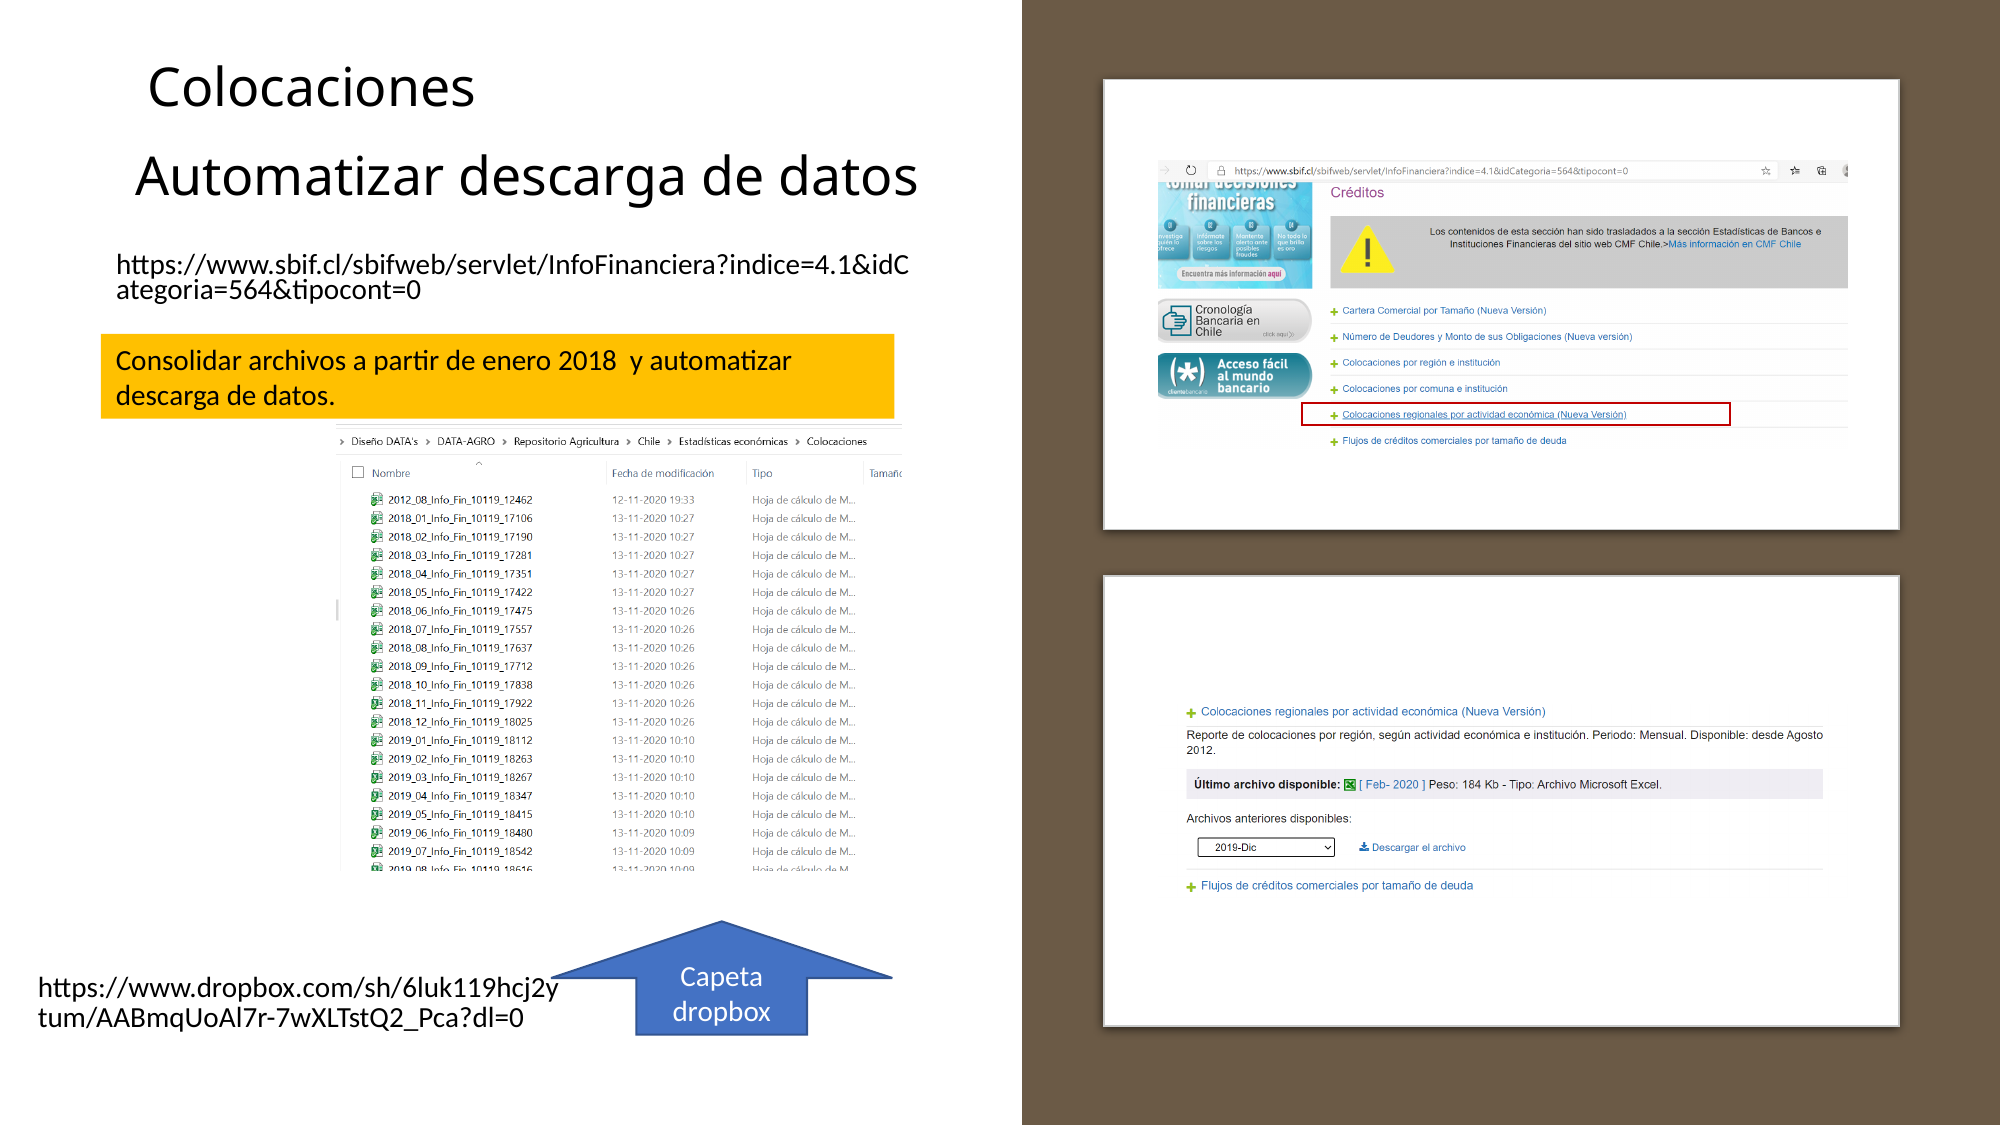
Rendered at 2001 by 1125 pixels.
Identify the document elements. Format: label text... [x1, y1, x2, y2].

text_box Consolidar archivos a partir de enero 2018 y automatizar descarga de datos. [100, 333, 895, 419]
text_box [1103, 78, 1900, 530]
text_box Capeta dropbox [575, 920, 893, 1036]
text_box https://www.sbif.cl/sbifweb/servlet/InfoFinanciera?indice=4.1&idCategoria=564&tipocont=0 [100, 241, 938, 328]
title Automatizar descarga de datos [120, 134, 958, 222]
picture [1157, 704, 1848, 898]
text_box [1021, 0, 2000, 1125]
picture [335, 424, 902, 871]
text_box https://www.dropbox.com/sh/6luk119hcj2ytum/AABmqUoAl7r-7wXLTstQ2_Pca?dl=0 [23, 961, 575, 1046]
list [1157, 160, 1848, 449]
text_box Colocaciones [132, 45, 517, 132]
text_box [1103, 575, 1900, 1027]
